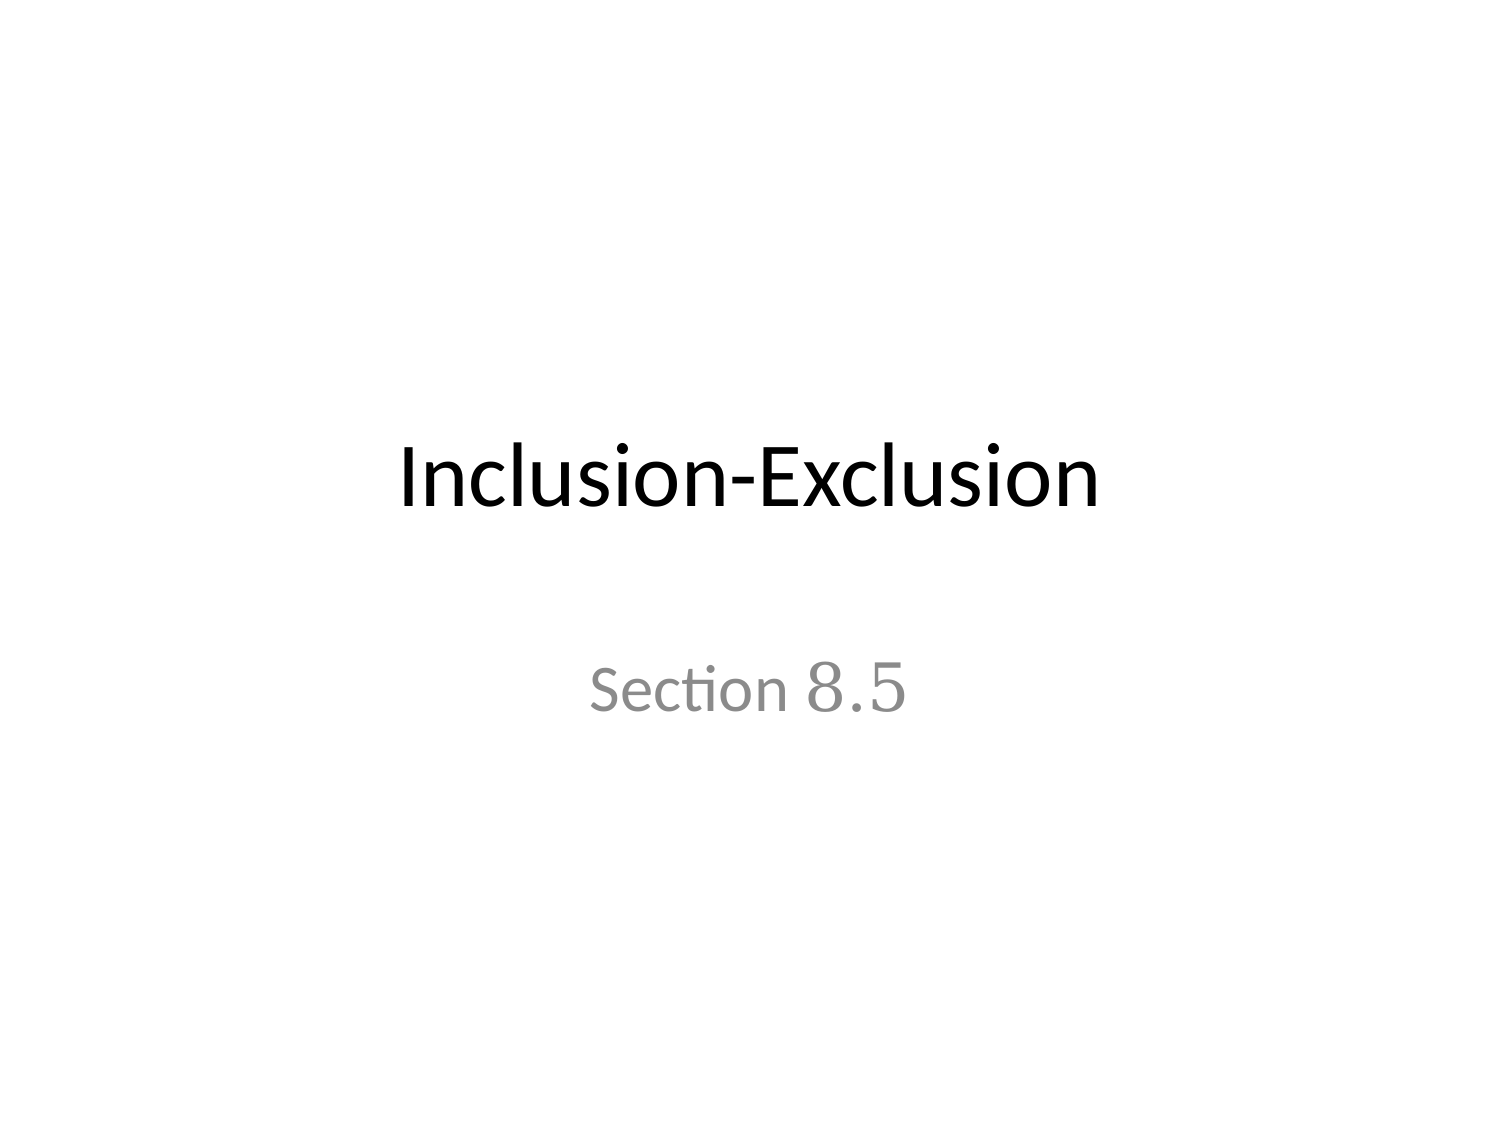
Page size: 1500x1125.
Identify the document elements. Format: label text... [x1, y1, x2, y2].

subtitle Section 8.5 [225, 637, 1275, 925]
title Inclusion-Exclusion [112, 349, 1388, 591]
